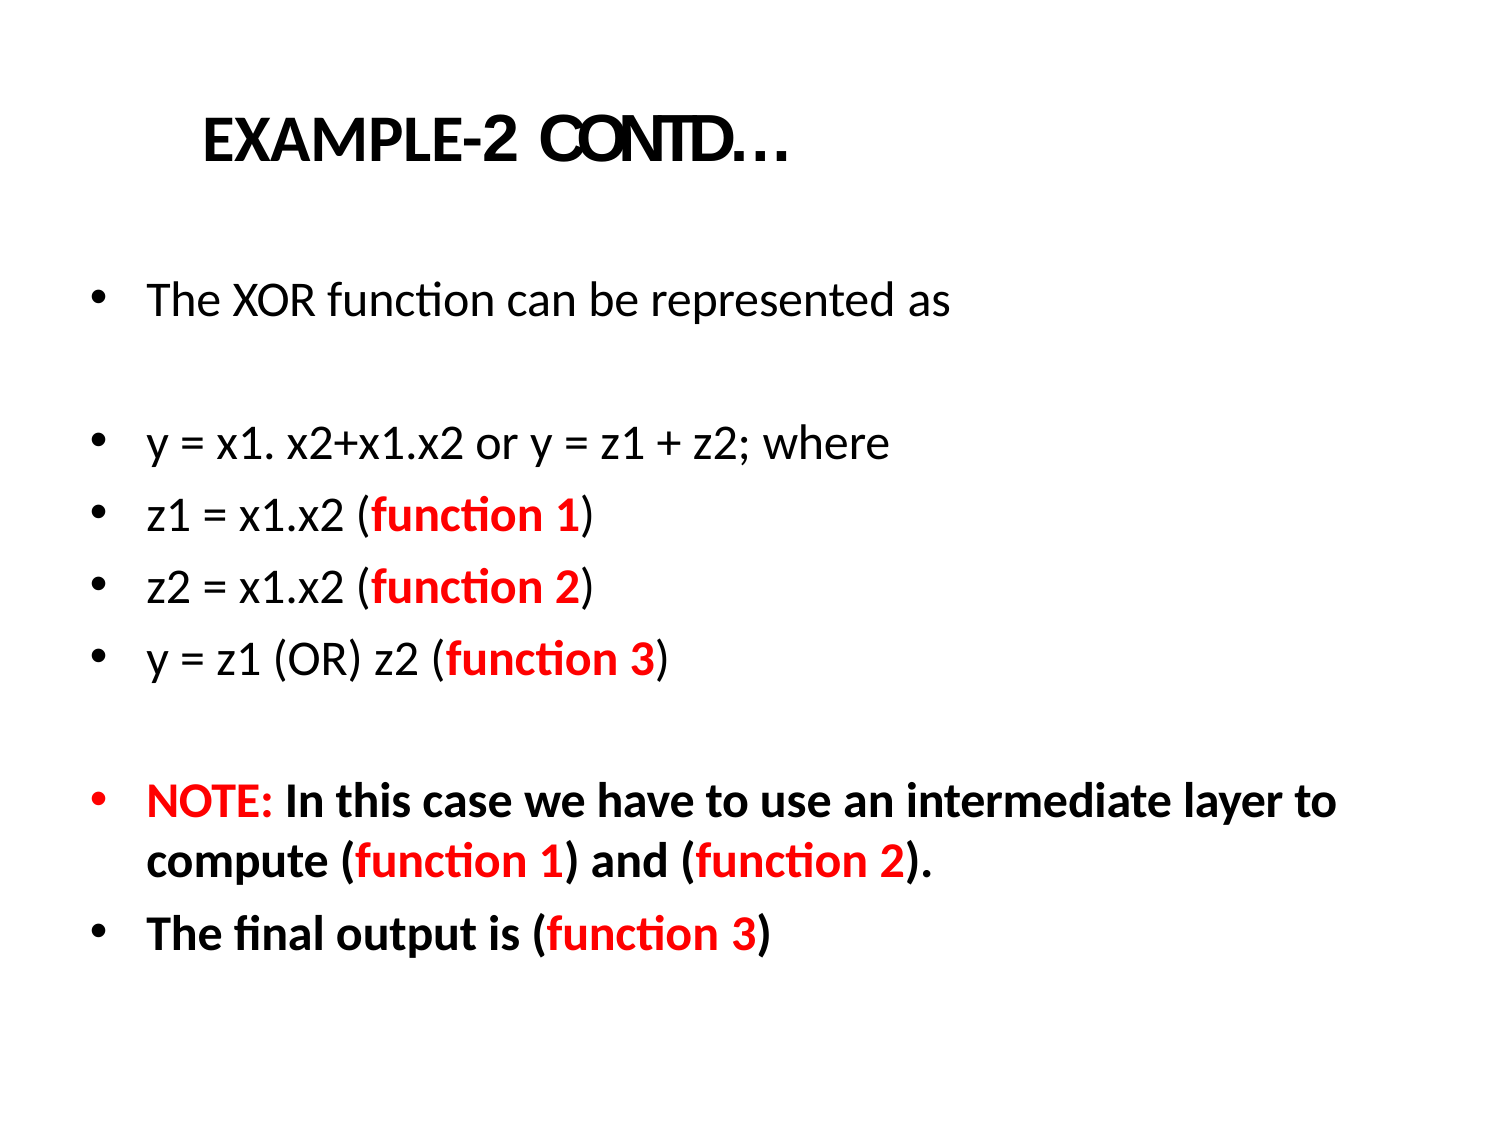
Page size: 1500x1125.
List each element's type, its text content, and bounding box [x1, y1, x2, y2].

title EXAMPLE-2 CONTD… [200, 92, 1042, 264]
text_box The XOR function can be represented as y = x1. x2+x1.x2 or y = z1 + z2; where z1 = x1.x2 (function 1) z2 = x1.x2 (function 2) y = z1 (OR) z2 (function 3) NOTE: In this case we have to use an intermediate layer to compute (function 1) and (function 2). The final output is (function 3) [87, 264, 1412, 960]
